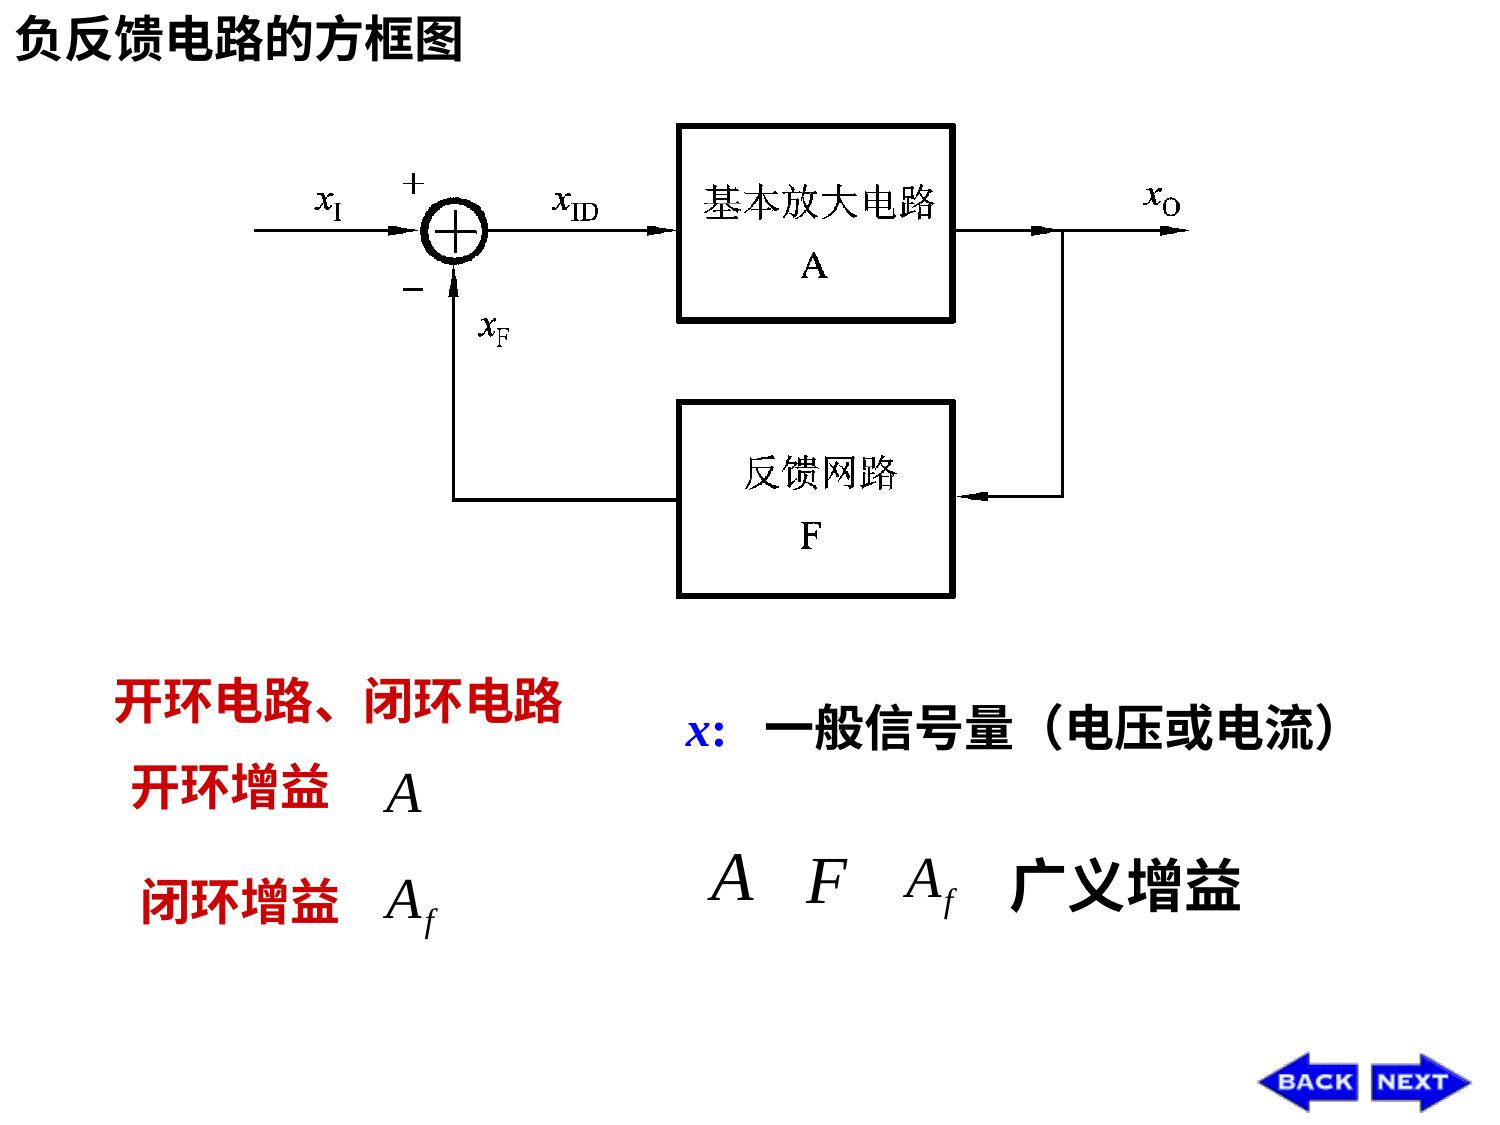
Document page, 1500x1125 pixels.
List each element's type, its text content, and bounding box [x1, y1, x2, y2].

picture [1249, 1049, 1480, 1116]
text_box x: 一般信号量（电压或电流） [671, 689, 1380, 764]
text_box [115, 748, 432, 824]
picture [235, 97, 1217, 624]
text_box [695, 836, 1309, 932]
text_box 负反馈电路的方框图 [0, 0, 488, 75]
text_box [125, 860, 451, 953]
text_box 开环电路、闭环电路 [99, 662, 743, 737]
